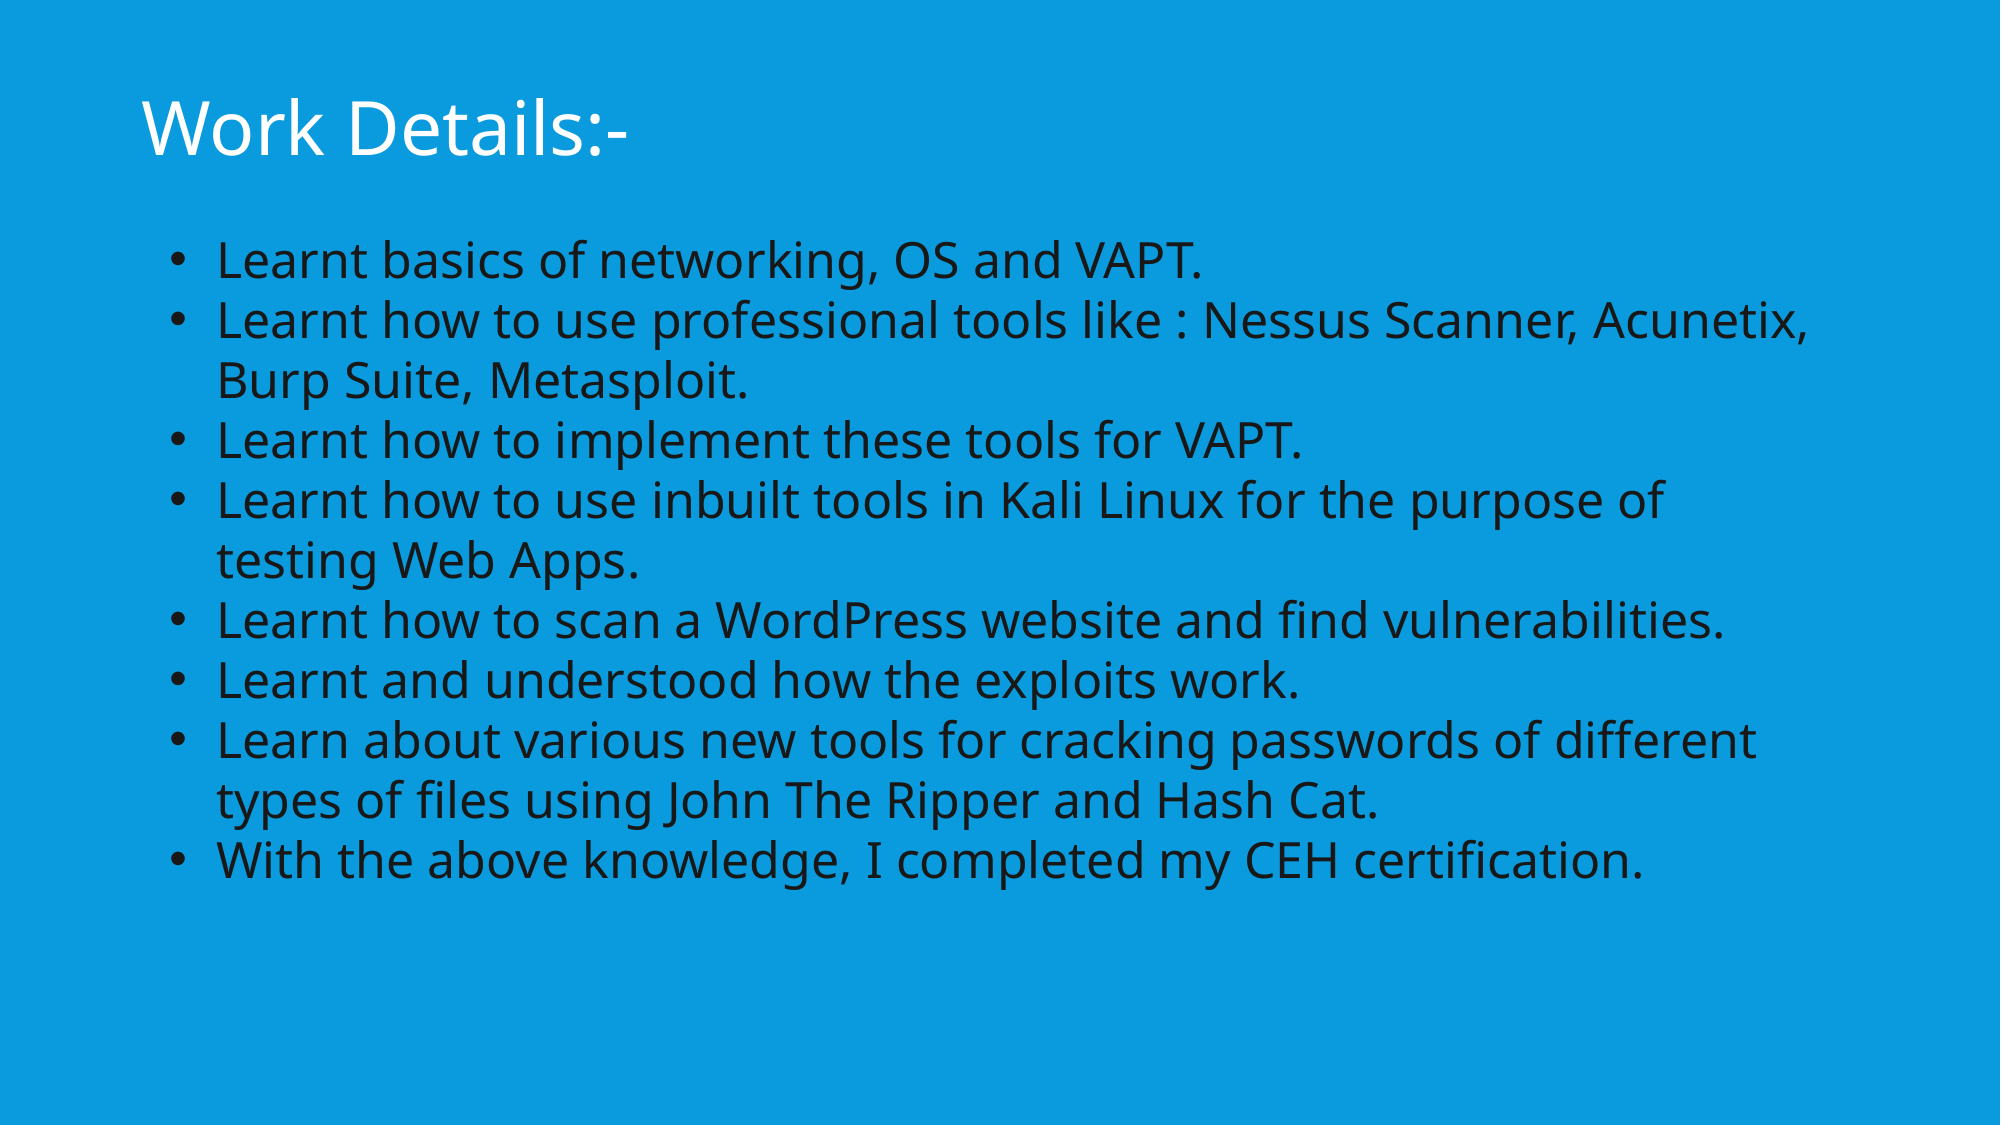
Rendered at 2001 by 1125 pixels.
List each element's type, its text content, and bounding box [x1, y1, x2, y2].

text_box Work Details:- [126, 72, 1851, 178]
text_box Learnt basics of networking, OS and VAPT. Learnt how to use professional tools like : Nessus Scanner, Acunetix, Burp Suite, Metasploit. Learnt how to implement these tools for VAPT. Learnt how to use inbuilt tools in Kali Linux for the purpose of testing Web Apps. Learnt how to scan a WordPress website and find vulnerabilities. Learnt and understood how the exploits work. Learn about various new tools for cracking passwords of different types of files using John The Ripper and Hash Cat. With the above knowledge, I completed my CEH certification. [154, 221, 1851, 896]
